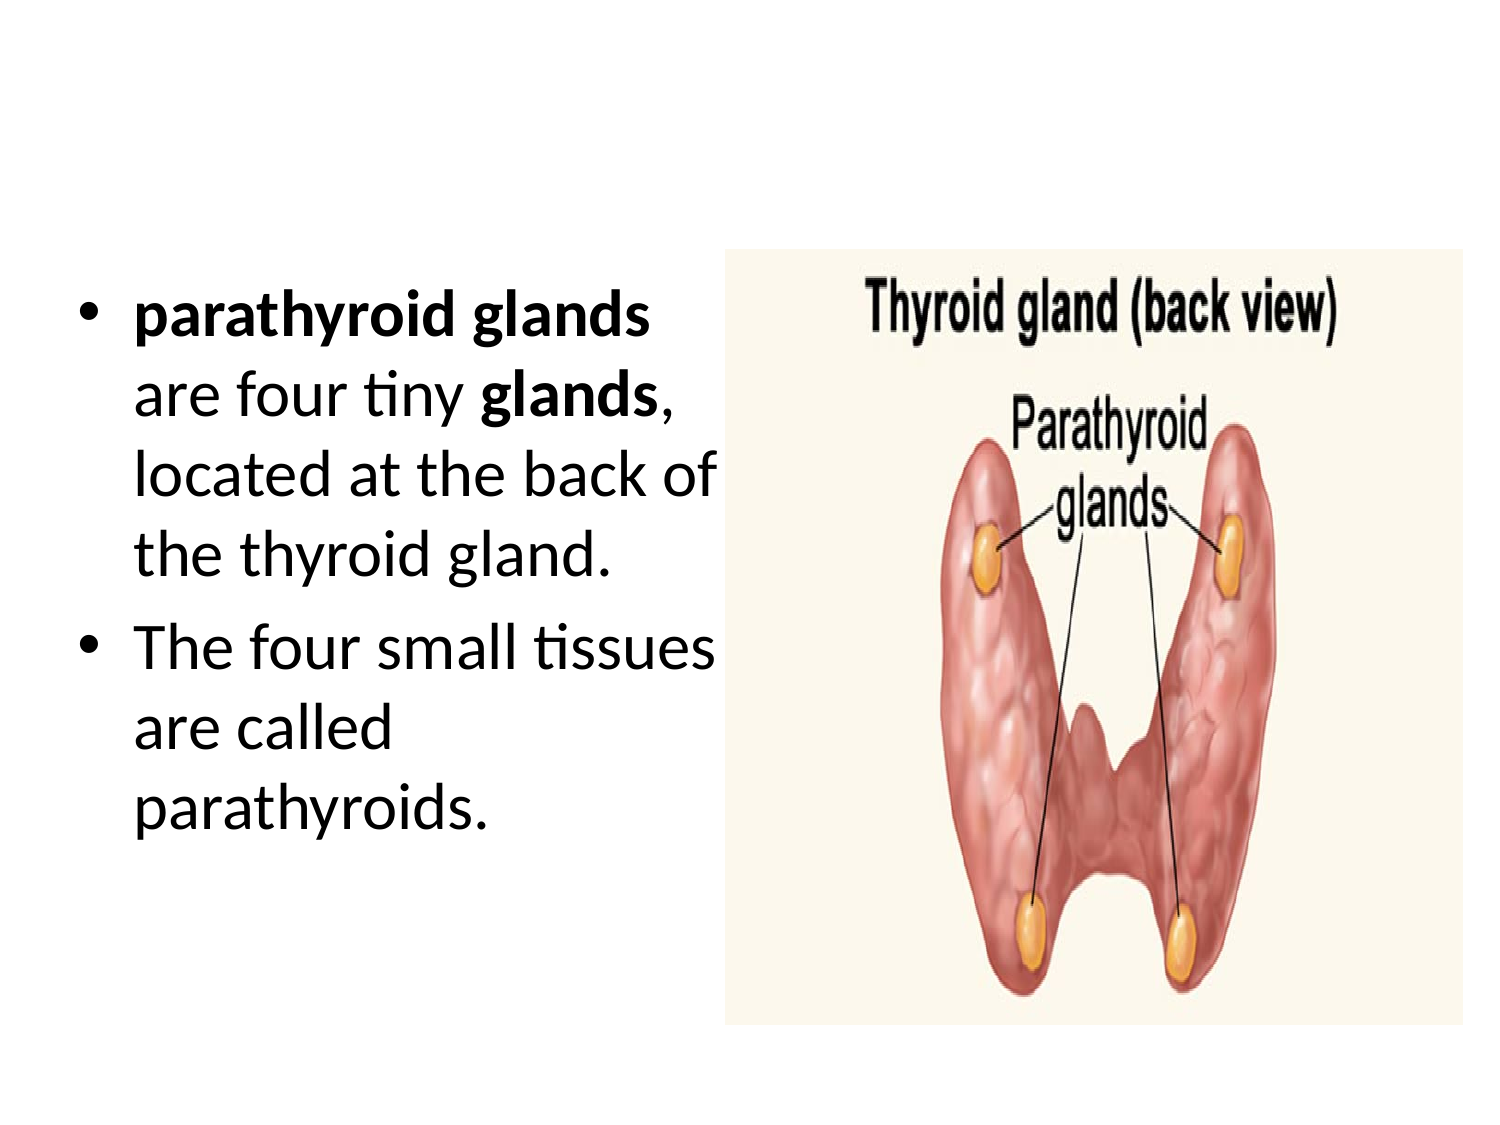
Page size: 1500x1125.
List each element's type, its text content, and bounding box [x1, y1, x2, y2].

picture [724, 249, 1463, 1026]
list parathyroid glands are four tiny glands, located at the back of the thyroid gland. The four small tissues are called parathyroids. [62, 262, 719, 1005]
